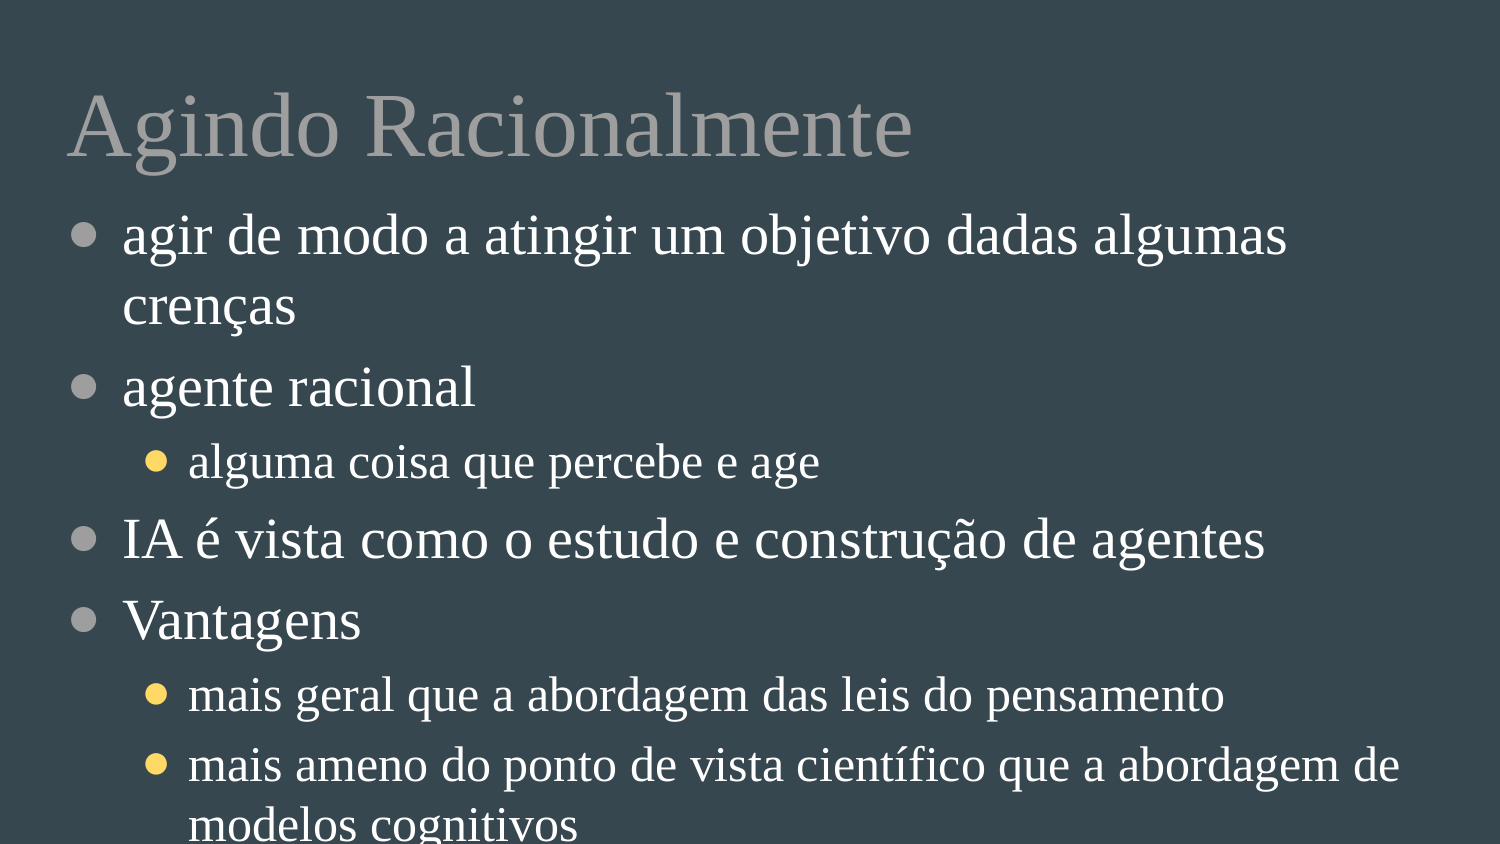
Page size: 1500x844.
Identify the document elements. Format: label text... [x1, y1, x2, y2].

list agir de modo a atingir um objetivo dadas algumas crenças agente racional alguma coisa que percebe e age IA é vista como o estudo e construção de agentes Vantagens mais geral que a abordagem das leis do pensamento mais ameno do ponto de vista científico que a abordagem de modelos cognitivos [51, 189, 1449, 750]
title Agindo Racionalmente [51, 72, 1449, 167]
